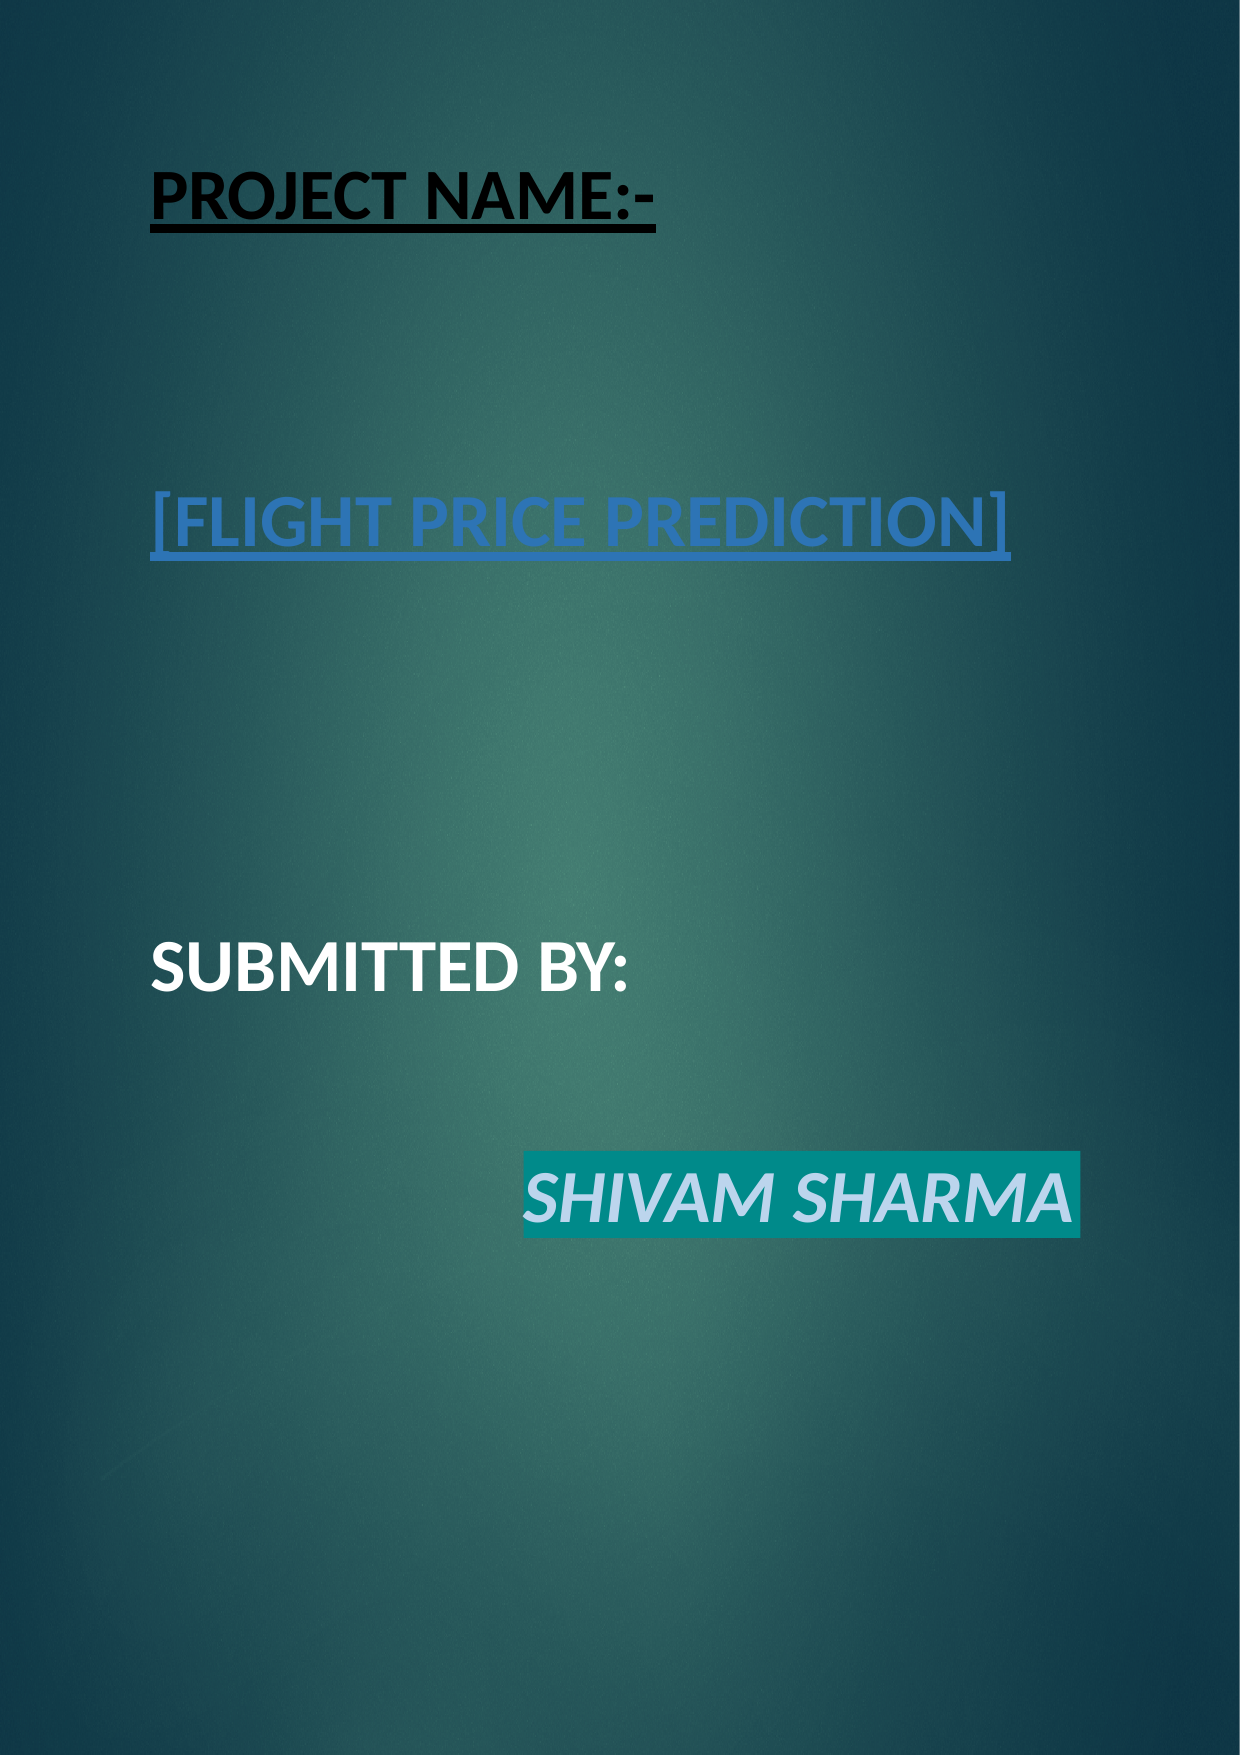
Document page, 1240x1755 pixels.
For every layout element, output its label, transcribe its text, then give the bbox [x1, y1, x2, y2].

text_box SHIVAM SHARMA [523, 1150, 1081, 1238]
text_box [FLIGHT PRICE PREDICTION] [147, 469, 1015, 562]
title PROJECT NAME:- [147, 144, 681, 440]
text_box SUBMITTED BY: [147, 914, 641, 1007]
